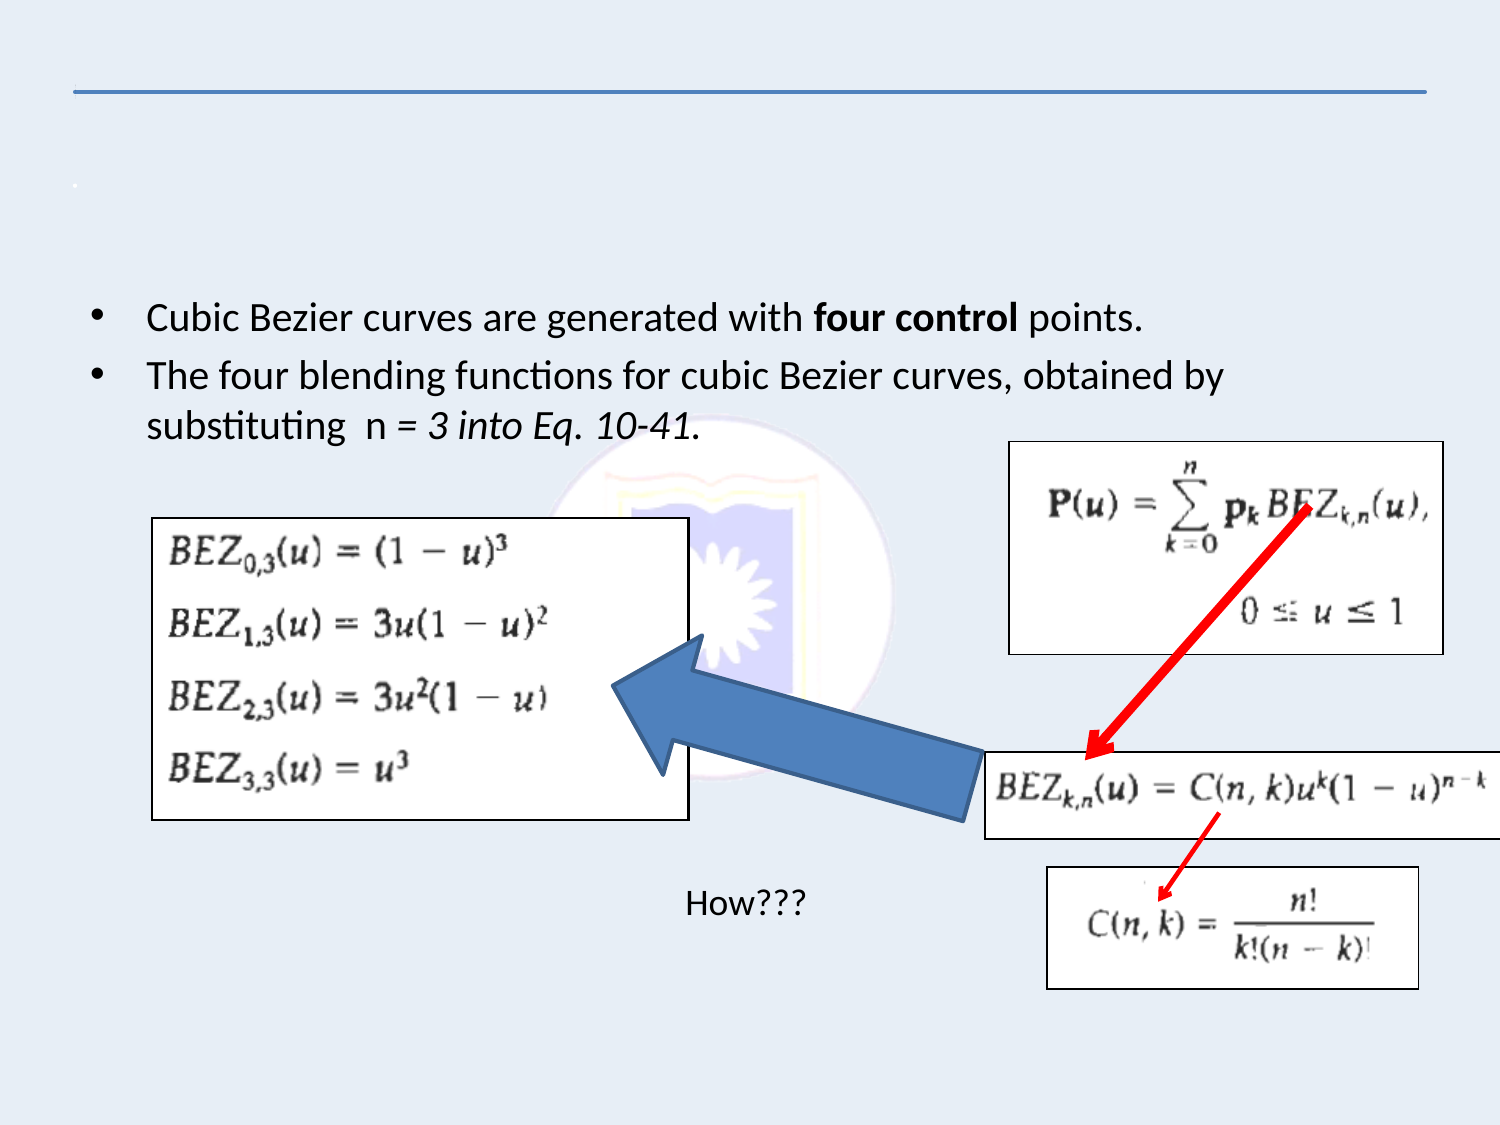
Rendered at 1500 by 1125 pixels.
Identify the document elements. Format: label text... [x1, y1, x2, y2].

list Cubic Bezier curves are generated with four control points. The four blending functions for cubic Bezier curves, obtained by substituting n = 3 into Eq. 10-41. [75, 282, 1425, 471]
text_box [1069, 520, 1325, 746]
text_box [1143, 826, 1234, 889]
picture [1009, 442, 1443, 655]
picture [152, 518, 688, 820]
text_box [691, 633, 985, 824]
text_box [74, 44, 1426, 233]
text_box How??? [670, 870, 823, 930]
picture [1047, 867, 1419, 989]
picture [985, 752, 1500, 839]
